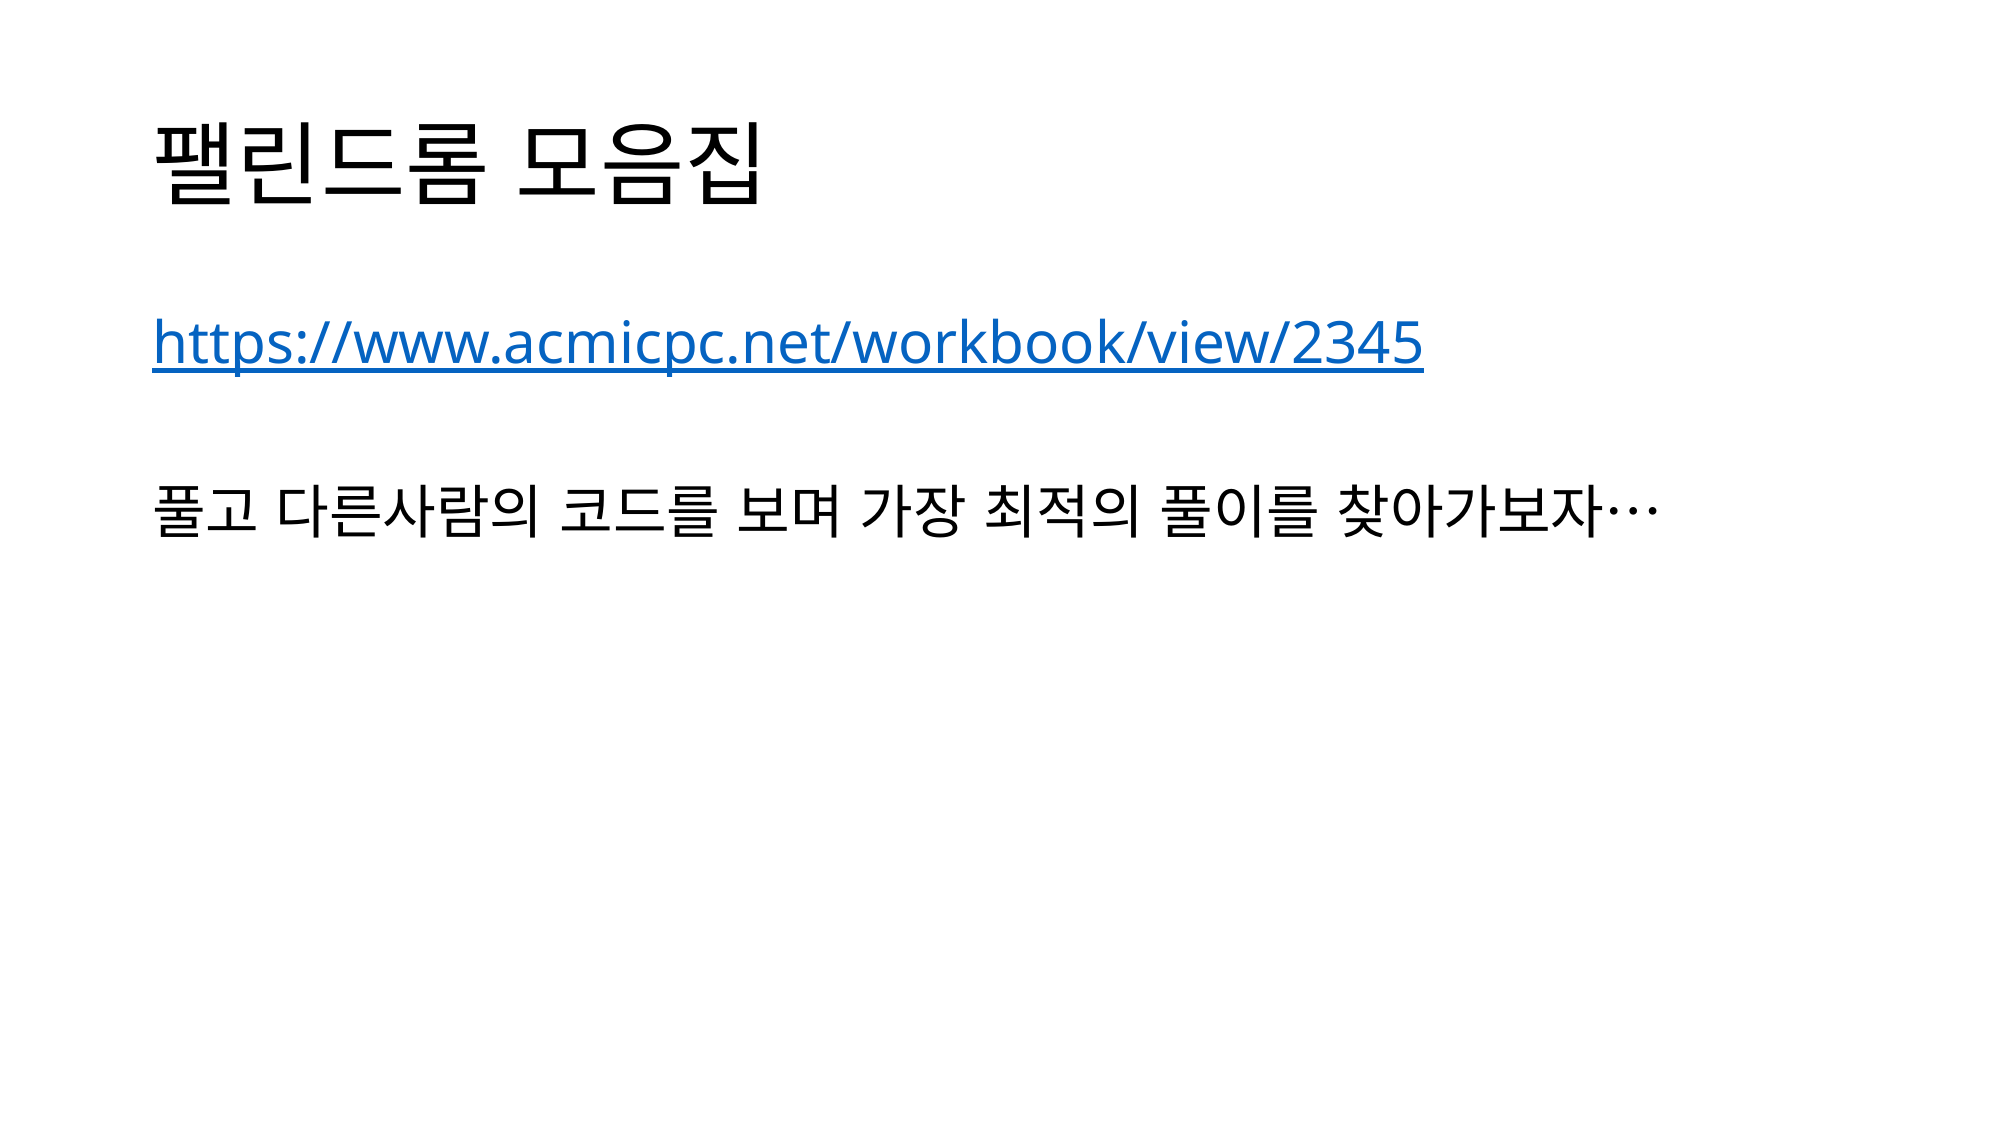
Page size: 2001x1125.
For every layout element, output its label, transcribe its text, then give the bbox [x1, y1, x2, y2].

title 팰린드롬 모음집 [137, 59, 1863, 278]
list https://www.acmicpc.net/workbook/view/2345 풀고 다른사람의 코드를 보며 가장 최적의 풀이를 찾아가보자… [137, 299, 1863, 1014]
